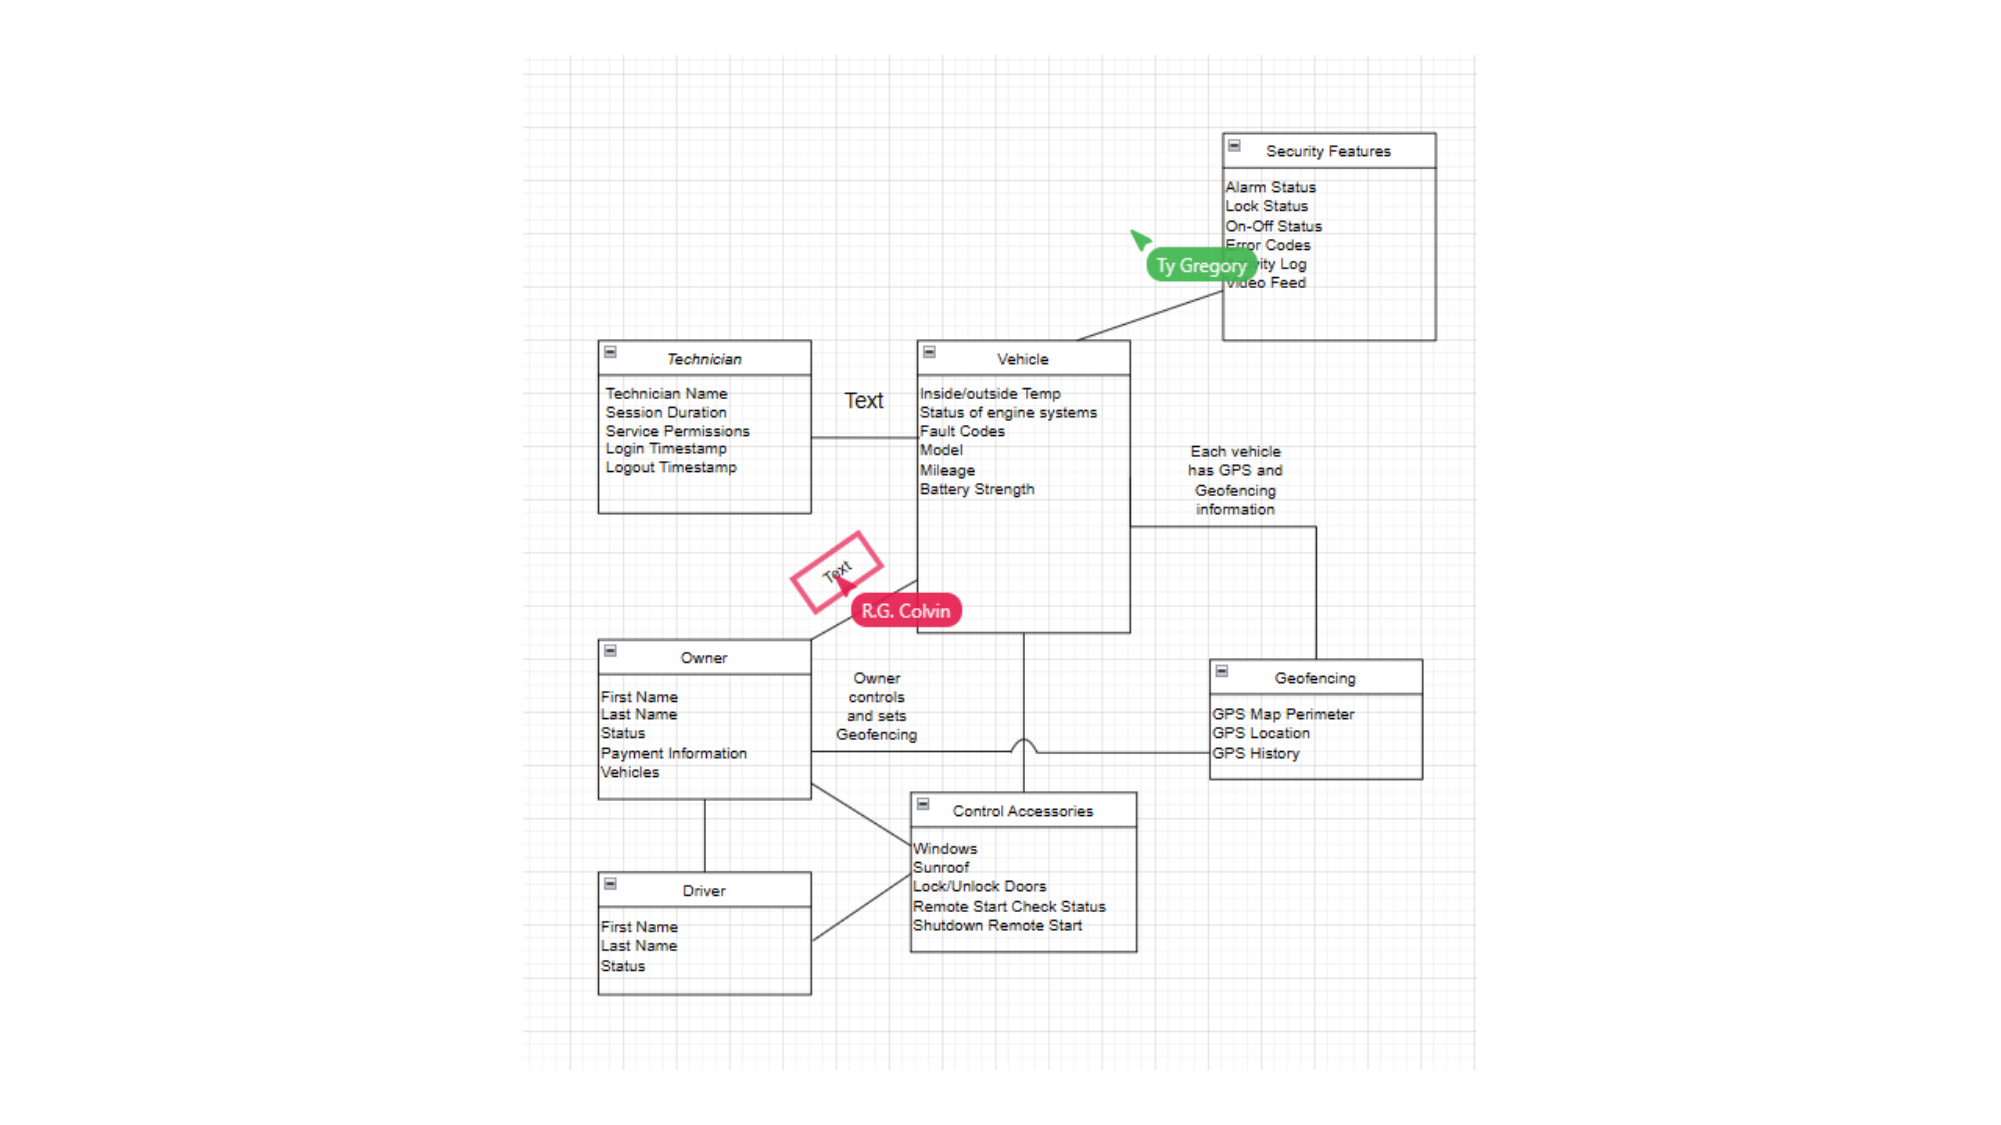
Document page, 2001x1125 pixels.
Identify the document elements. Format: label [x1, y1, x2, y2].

picture [522, 54, 1478, 1070]
